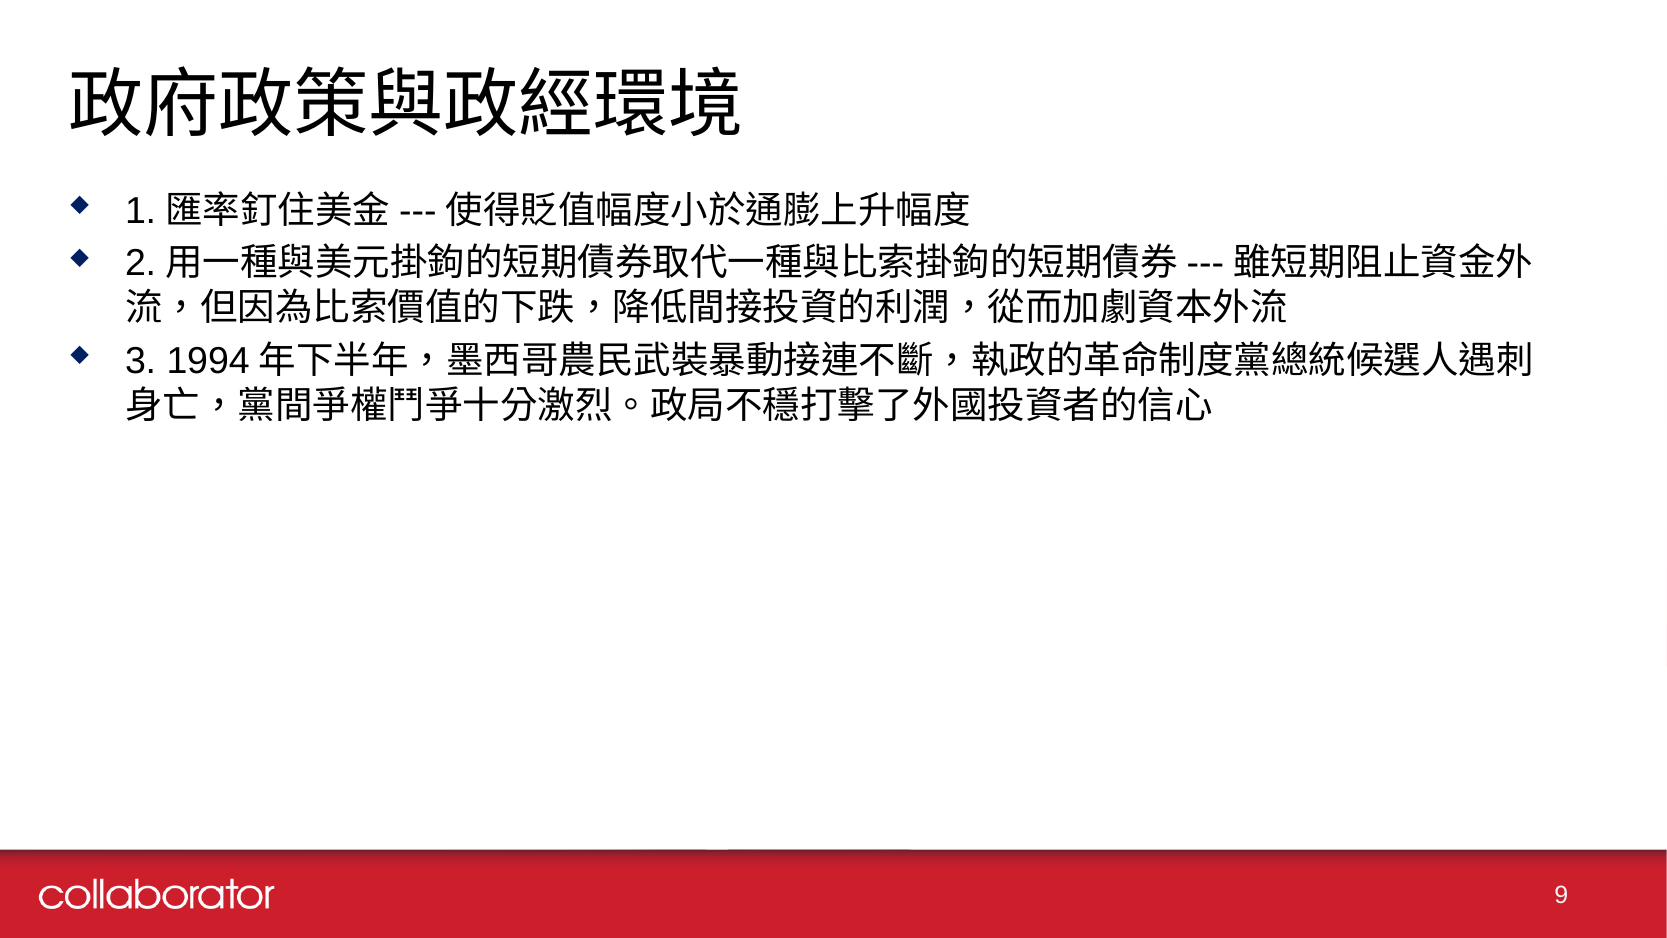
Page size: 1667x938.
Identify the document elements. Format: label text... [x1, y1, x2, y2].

picture [0, 849, 1667, 938]
title 政府政策與政經環境 [53, 22, 1554, 178]
slide_number 9 [1194, 868, 1584, 919]
list 1.匯率釘住美金---使得貶值幅度小於通膨上升幅度 2.用一種與美元掛鉤的短期債券取代一種與比索掛鉤的短期債券---雖短期阻止資金外流，但因為比索價值的下跌，降低間接投資的利潤，從而加劇資本外流 3. 1994年下半年，墨西哥農民武裝暴動接連不斷，執政的革命制度黨總統候選人遇刺身亡，黨間爭權鬥爭十分激烈。政局不穩打擊了外國投資者的信心 [53, 178, 1554, 798]
